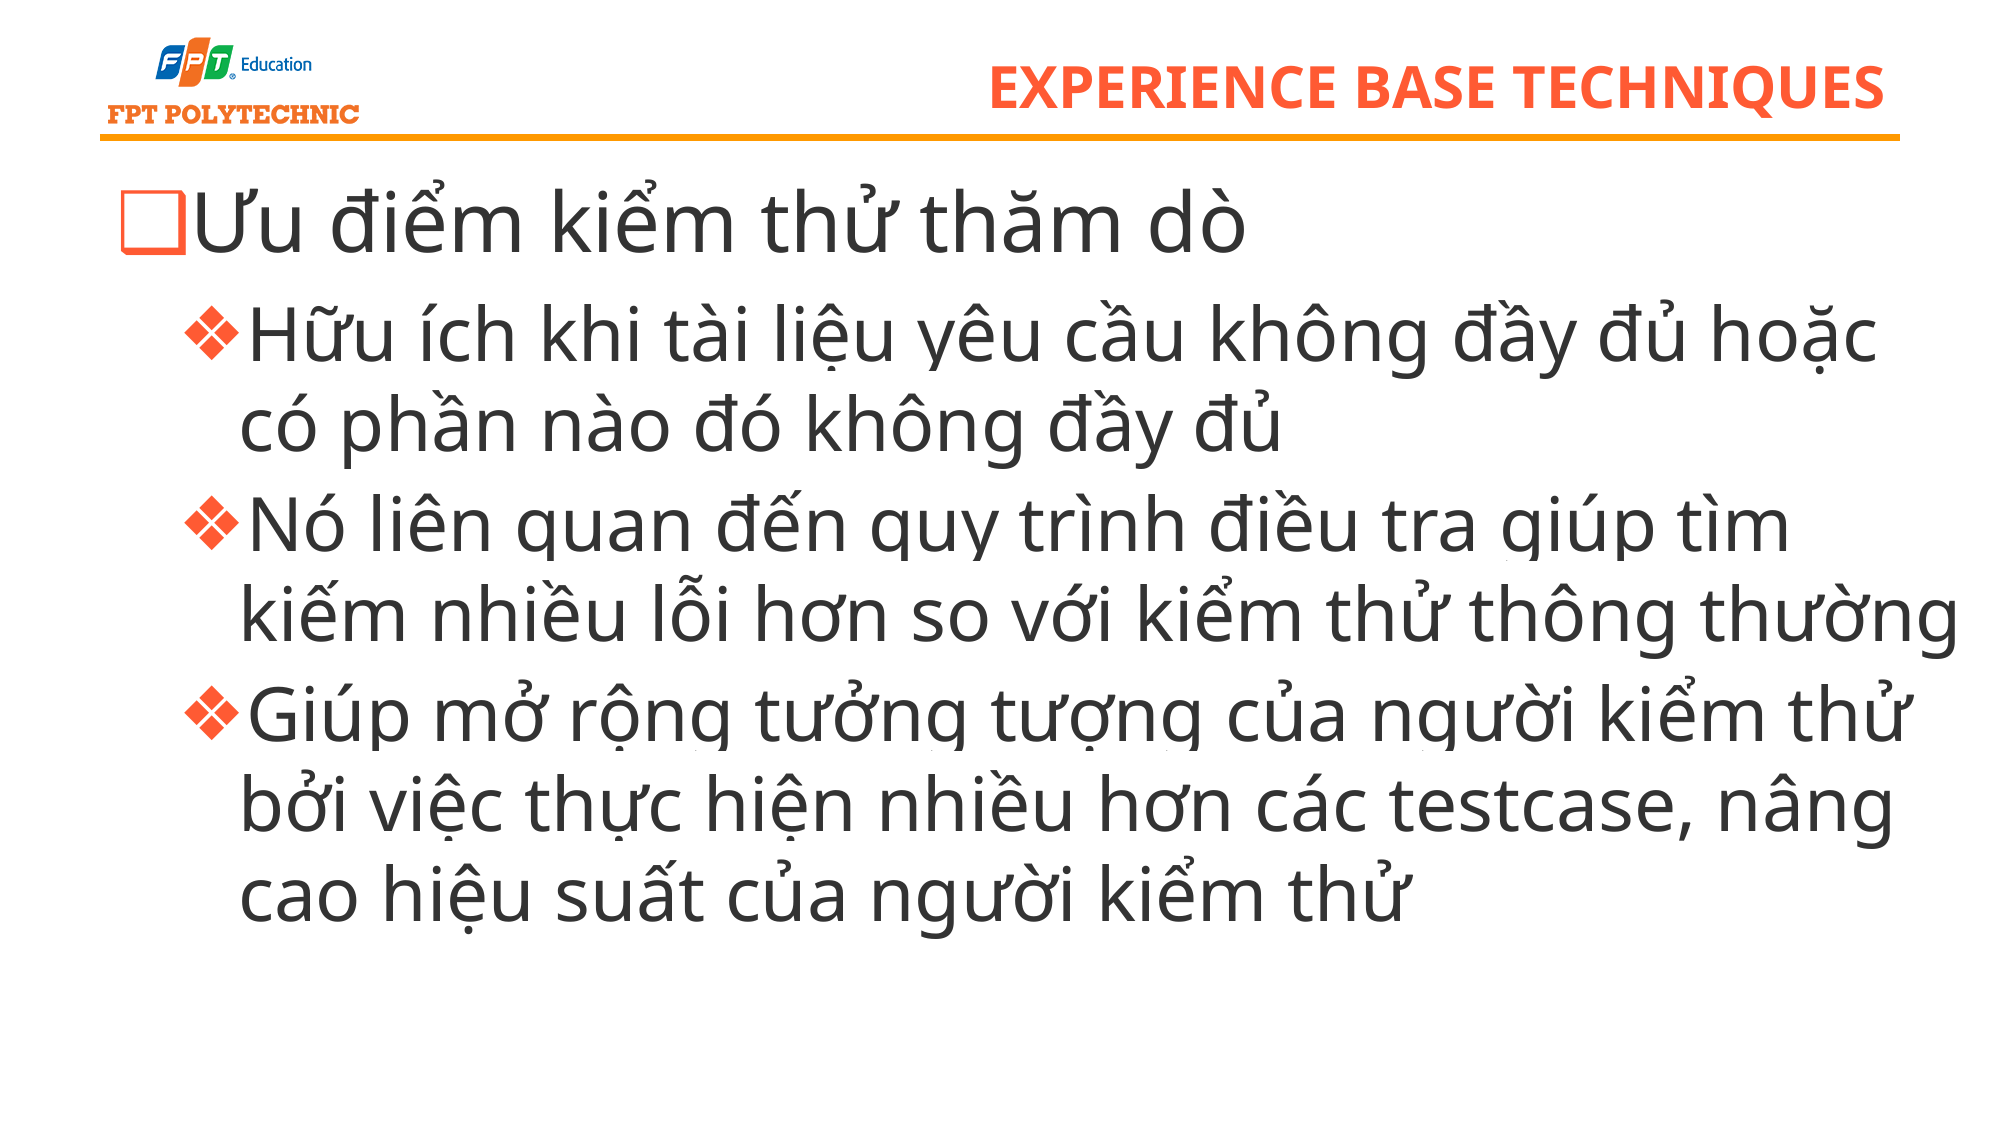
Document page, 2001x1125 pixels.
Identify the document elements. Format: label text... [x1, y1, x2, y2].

picture [99, 25, 367, 134]
title experience base techniques [366, 45, 1900, 125]
text_box Ưu điểm kiểm thử thăm dò [101, 153, 1900, 284]
picture [99, 135, 367, 143]
text_box Hữu ích khi tài liệu yêu cầu không đầy đủ hoặc có phần nào đó không đầy đủ Nó liên quan đến quy trình điều tra giúp tìm kiếm nhiều lỗi hơn so với kiểm thử thông thường Giúp mở rộng tưởng tượng của người kiểm thử bởi việc thực hiện nhiều hơn các testcase, nâng cao hiệu suất của người kiểm thử [101, 279, 1988, 1114]
